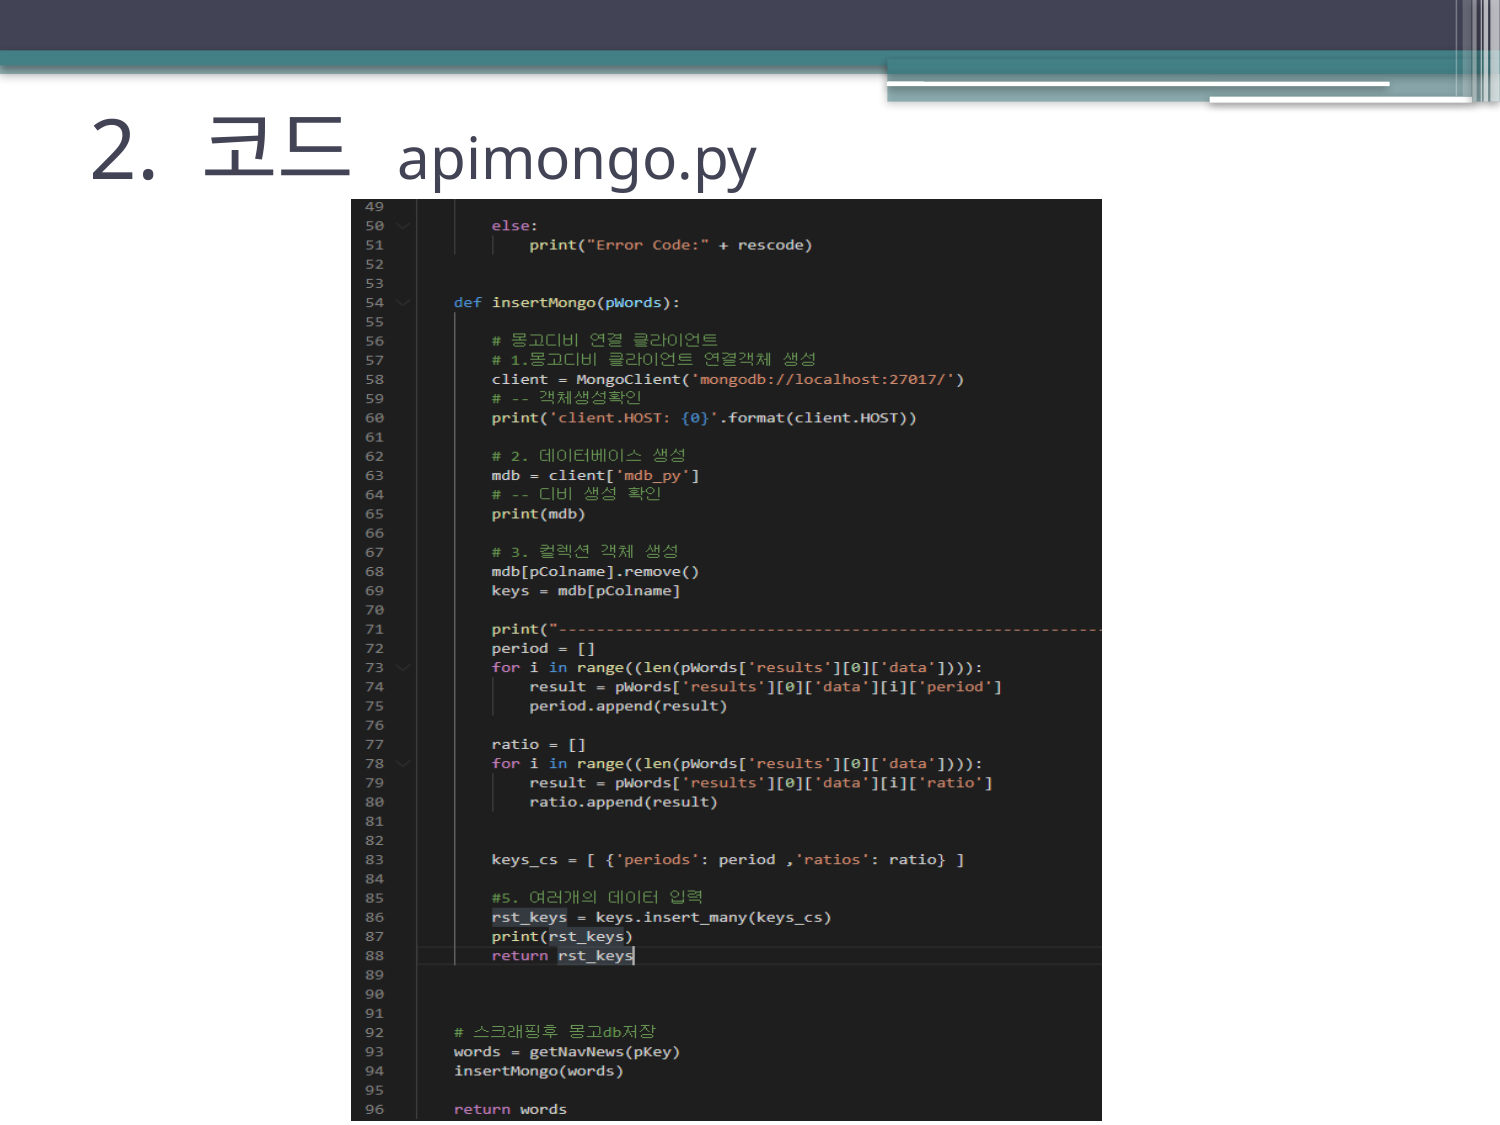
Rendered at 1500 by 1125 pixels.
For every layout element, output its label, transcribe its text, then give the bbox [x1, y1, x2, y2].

picture [351, 198, 1102, 1121]
title 2. 코드 apimongo.py [75, 58, 1425, 234]
